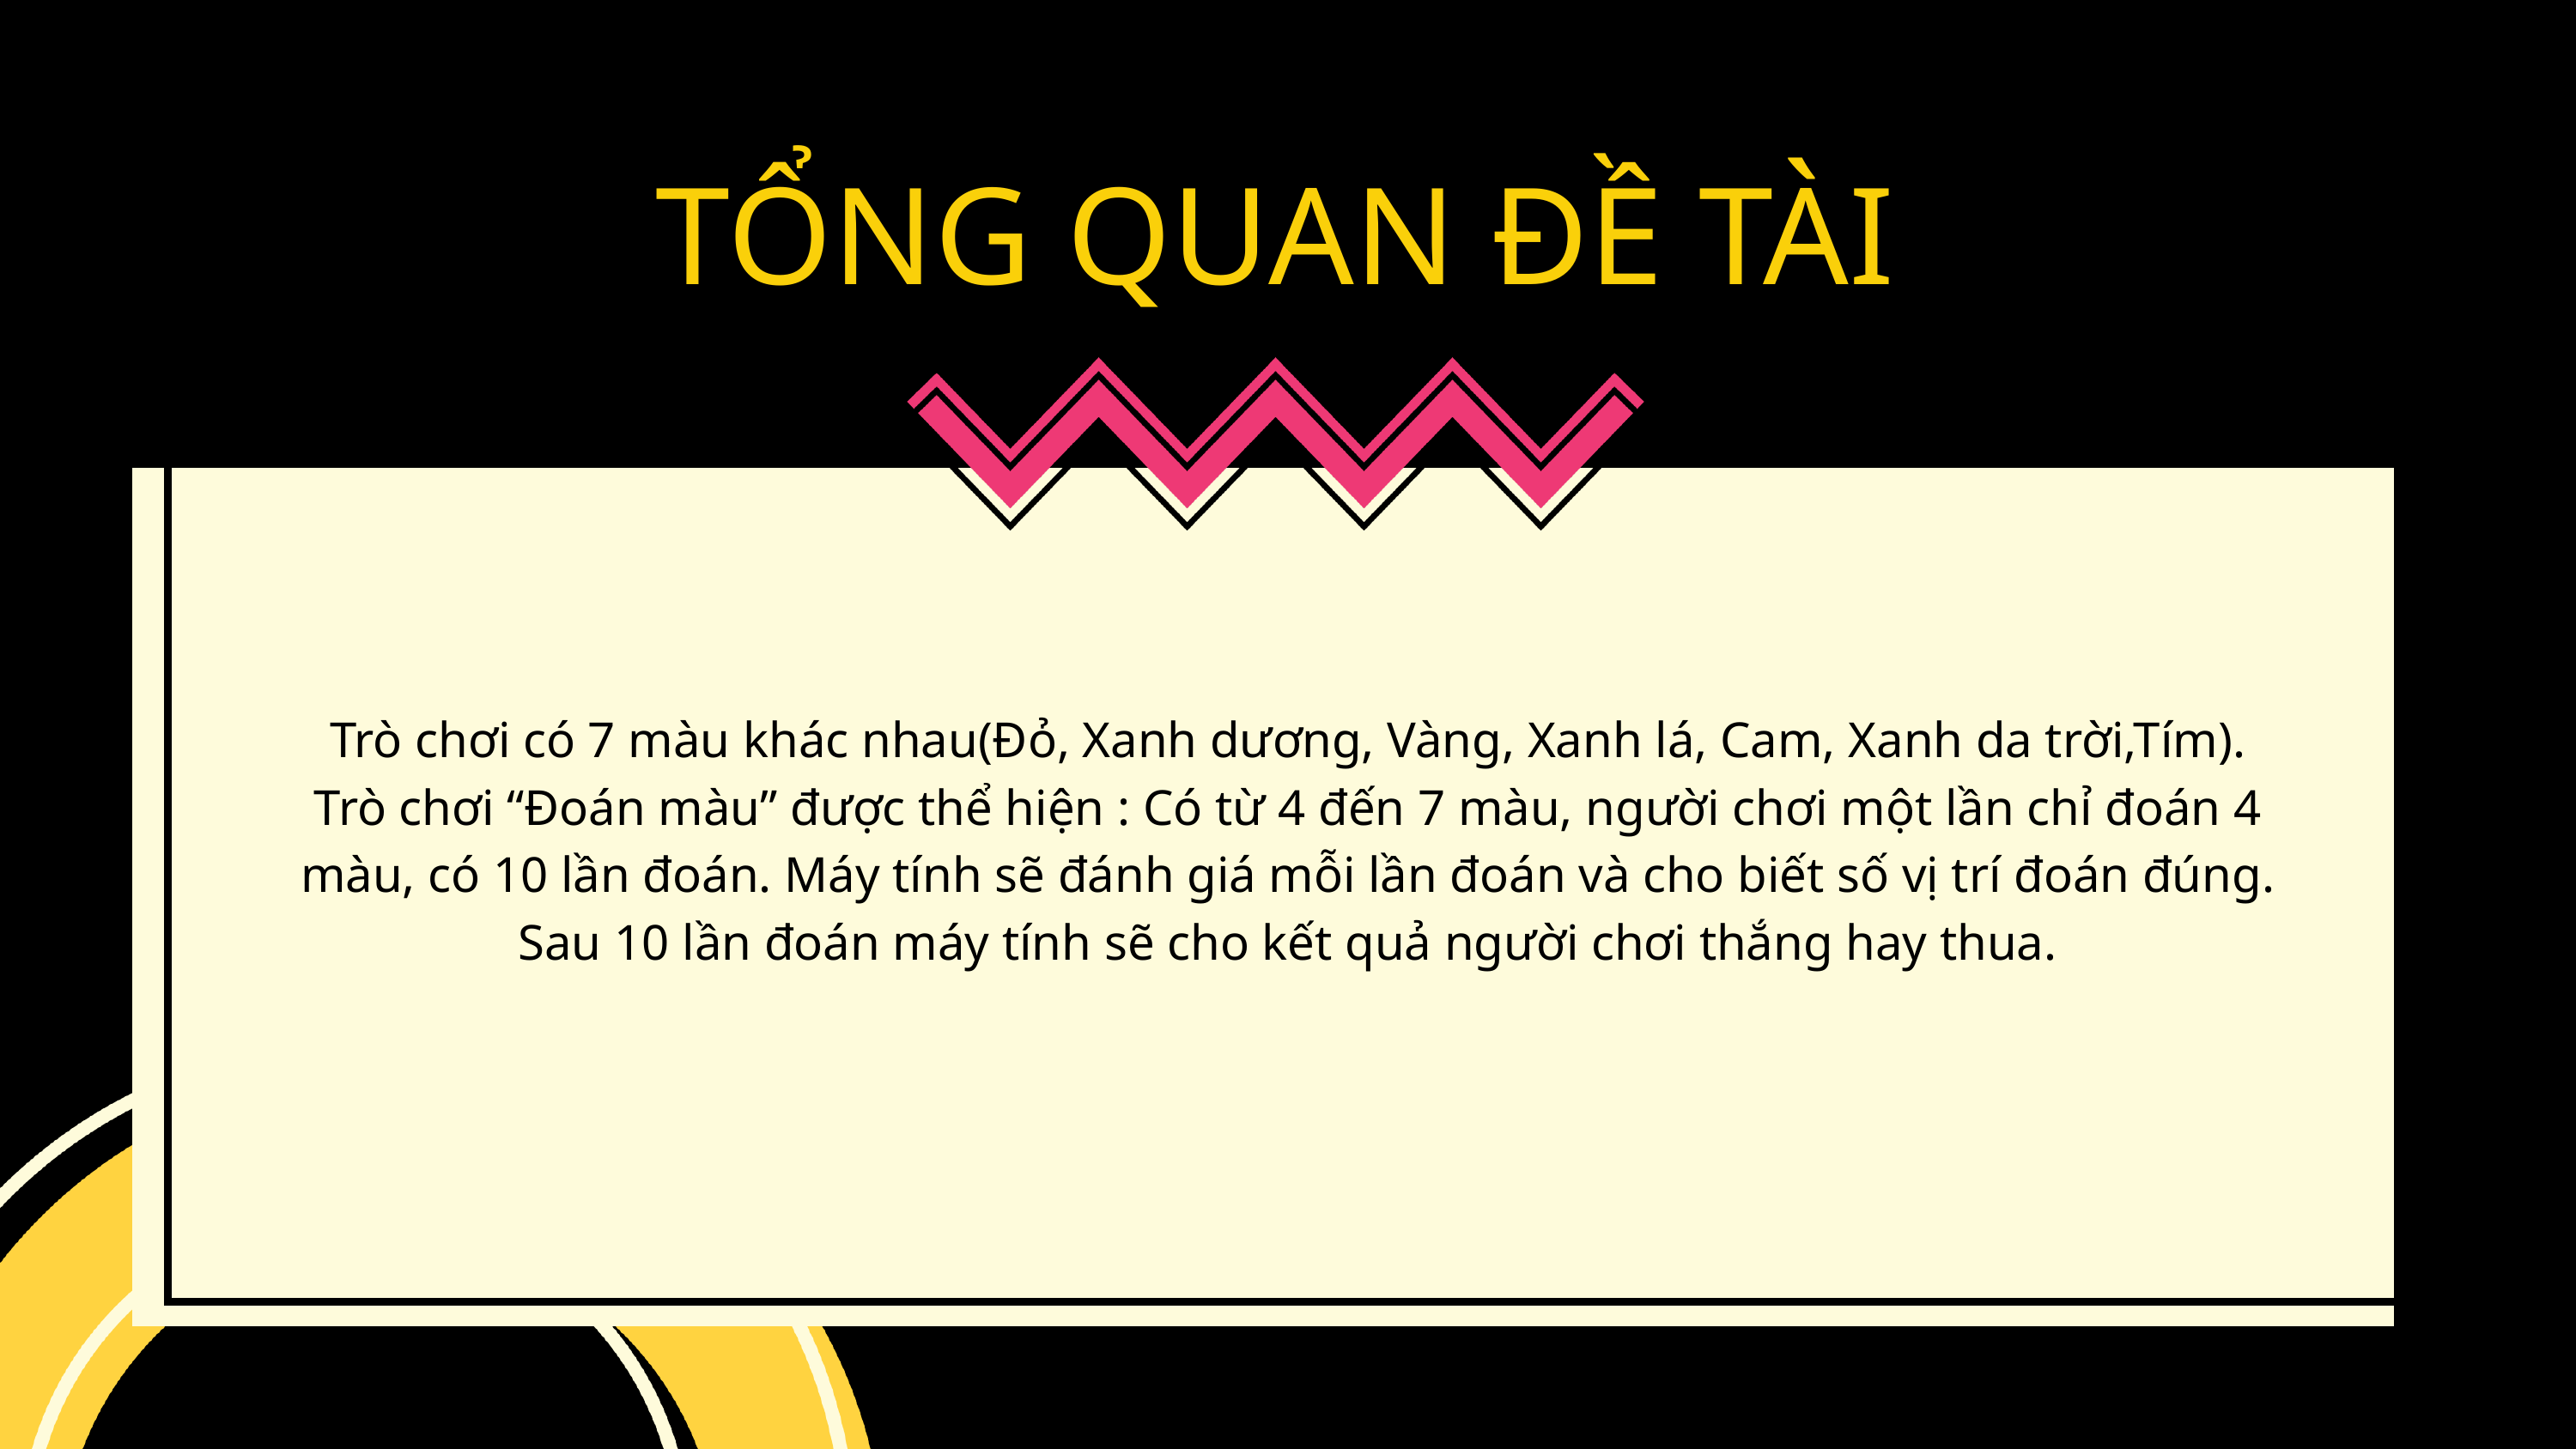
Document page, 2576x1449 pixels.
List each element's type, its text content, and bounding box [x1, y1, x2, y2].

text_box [131, 443, 2419, 1327]
text_box [0, 1040, 884, 1449]
text_box [902, 357, 1649, 441]
text_box TỔNG QUAN ĐỀ TÀI [132, 123, 2419, 312]
